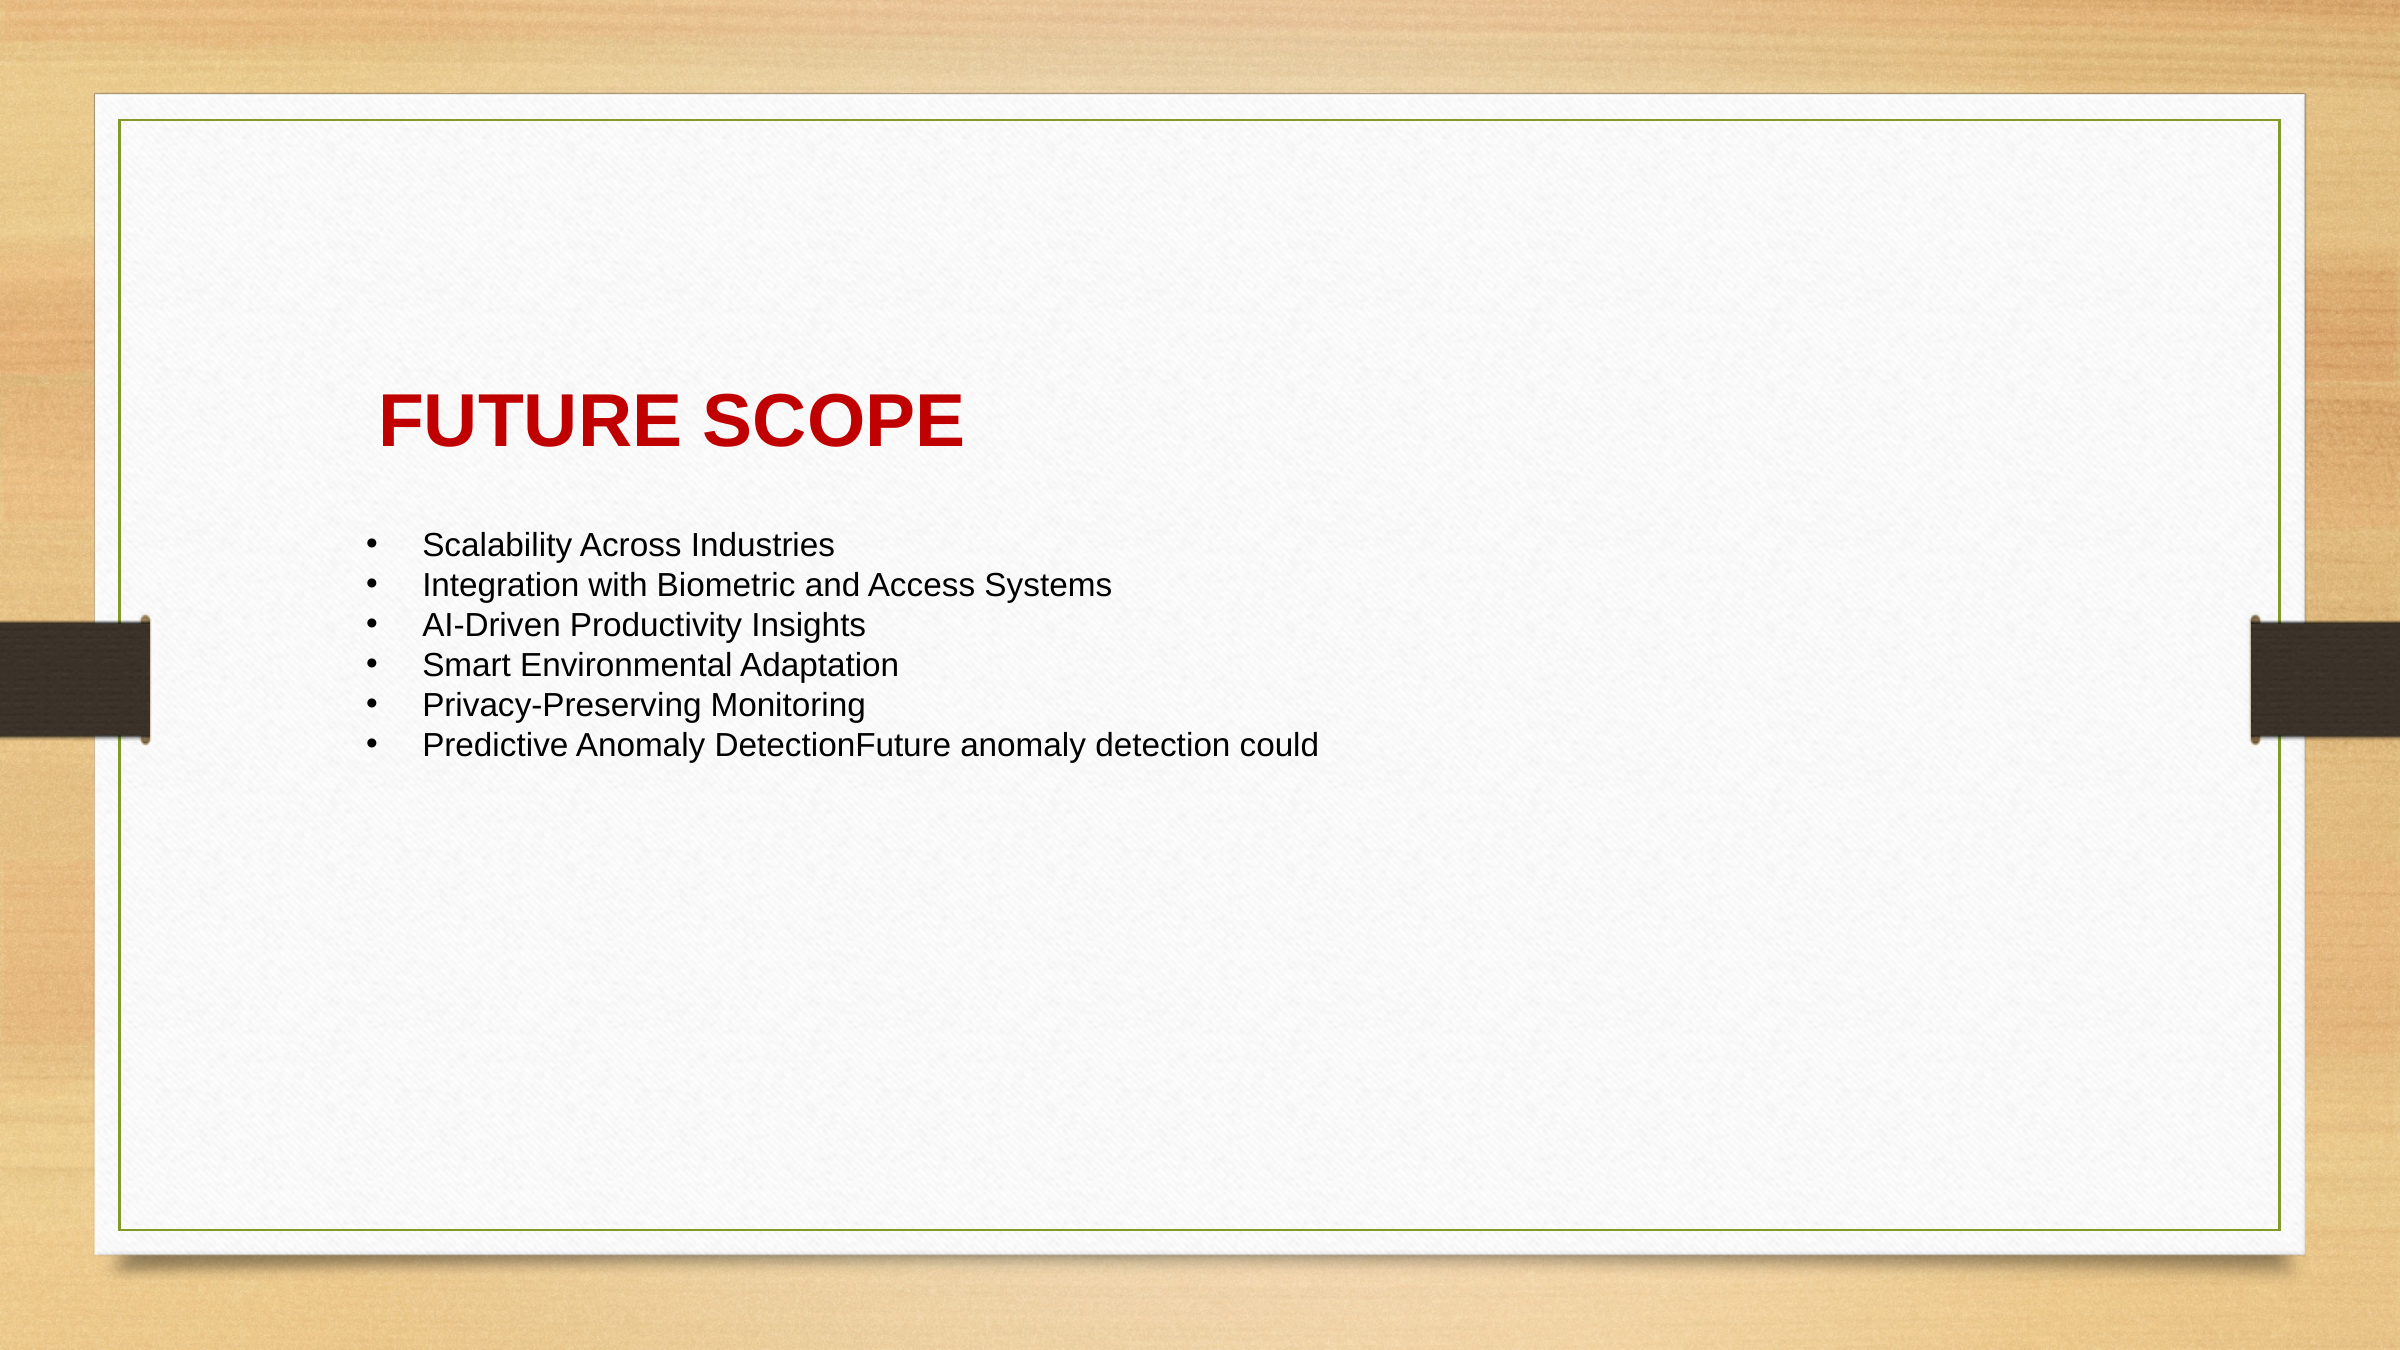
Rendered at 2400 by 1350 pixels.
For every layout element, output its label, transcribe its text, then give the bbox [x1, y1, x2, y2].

picture [0, 0, 2400, 1350]
text_box FUTURE SCOPE [363, 363, 1313, 469]
text_box Scalability Across Industries Integration with Biometric and Access Systems AI-Driven Productivity Insights Smart Environmental Adaptation Privacy-Preserving Monitoring Predictive Anomaly DetectionFuture anomaly detection could [351, 515, 2049, 771]
